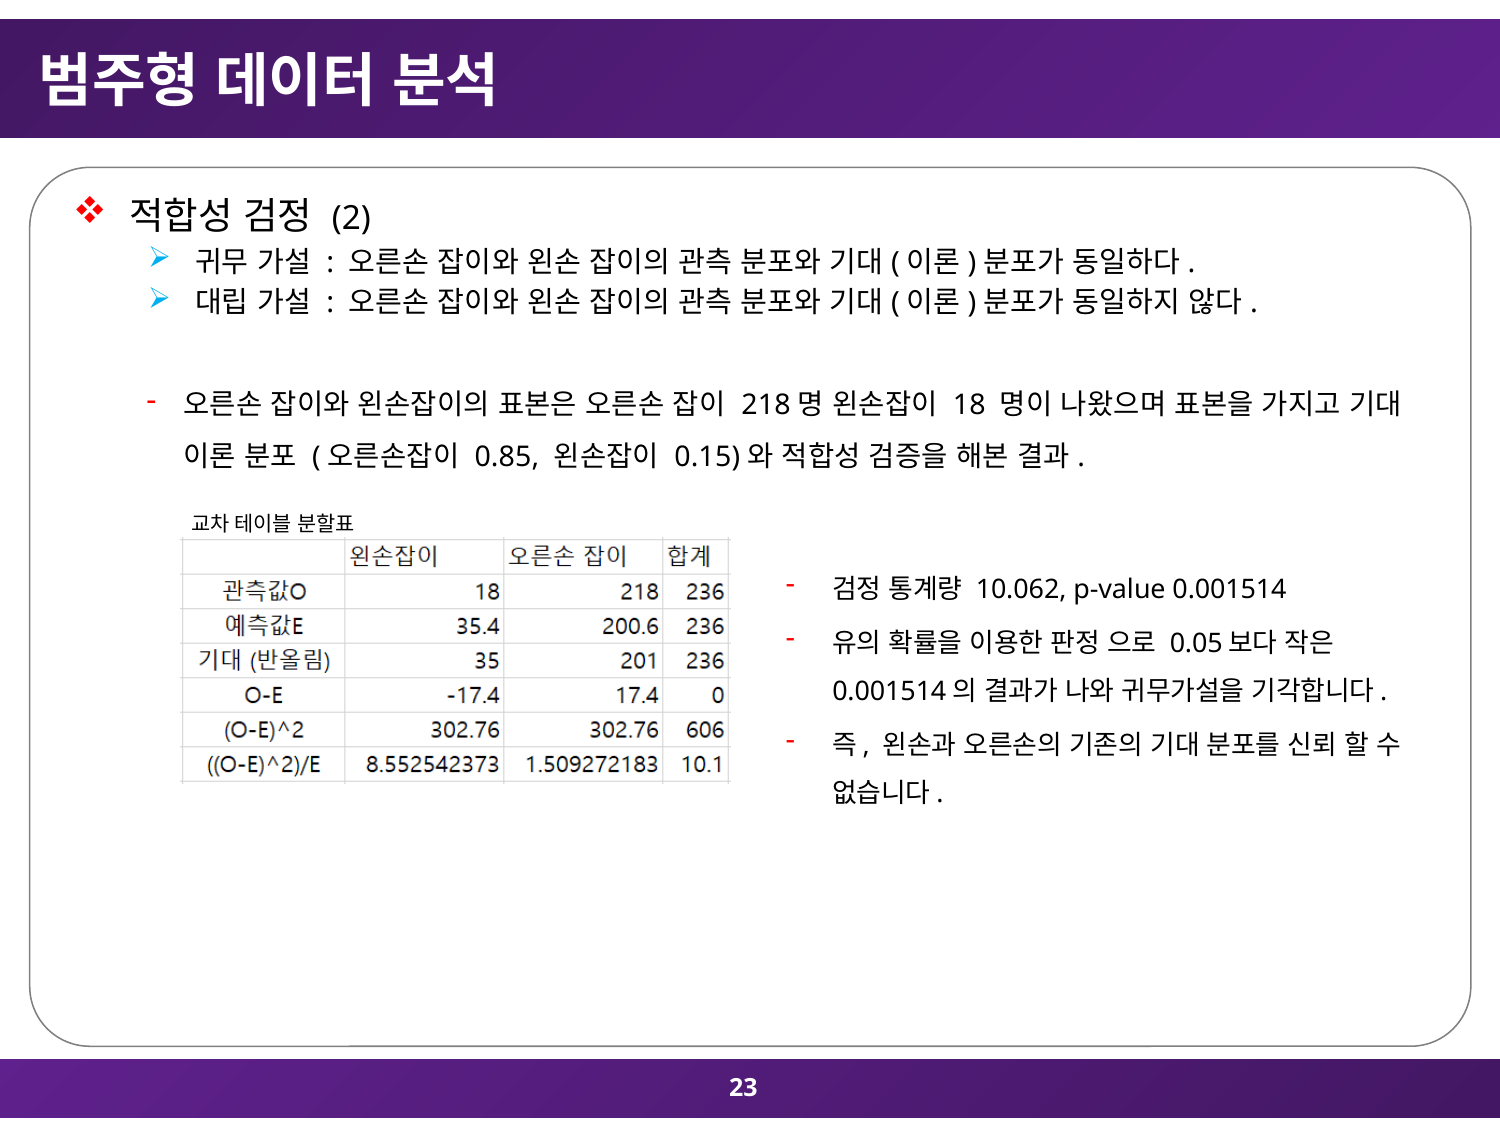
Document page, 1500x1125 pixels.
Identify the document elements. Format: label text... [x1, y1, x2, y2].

slide_number 23 [0, 1058, 1500, 1119]
title 범주형 데이터 분석 [23, 20, 1374, 138]
text_box 검정 통계량 10.062, p-value 0.001514 유의 확률을 이용한 판정 으로 0.05보다 작은0.001514의 결과가 나와 귀무가설을 기각합니다. 즉, 왼손과 오른손의 기존의 기대 분포를 신뢰 할 수 없습니다. [770, 547, 1439, 821]
picture [179, 537, 732, 785]
text_box 오른손 잡이와 왼손잡이의 표본은 오른손 잡이 218명 왼손잡이 18 명이 나왔으며 표본을 가지고 기대 이론 분포 (오른손잡이 0.85, 왼손잡이 0.15)와 적합성 검증을 해본 결과. [58, 361, 1442, 480]
text_box 교차 테이블 분할표 [176, 503, 370, 539]
list 적합성 검정 (2) 귀무 가설 : 오른손 잡이와 왼손 잡이의 관측 분포와 기대(이론)분포가 동일하다. 대립 가설 : 오른손 잡이와 왼손 잡이의 관측 분포와 기대(이론)분포가 동일하지 않다. [58, 184, 1442, 338]
